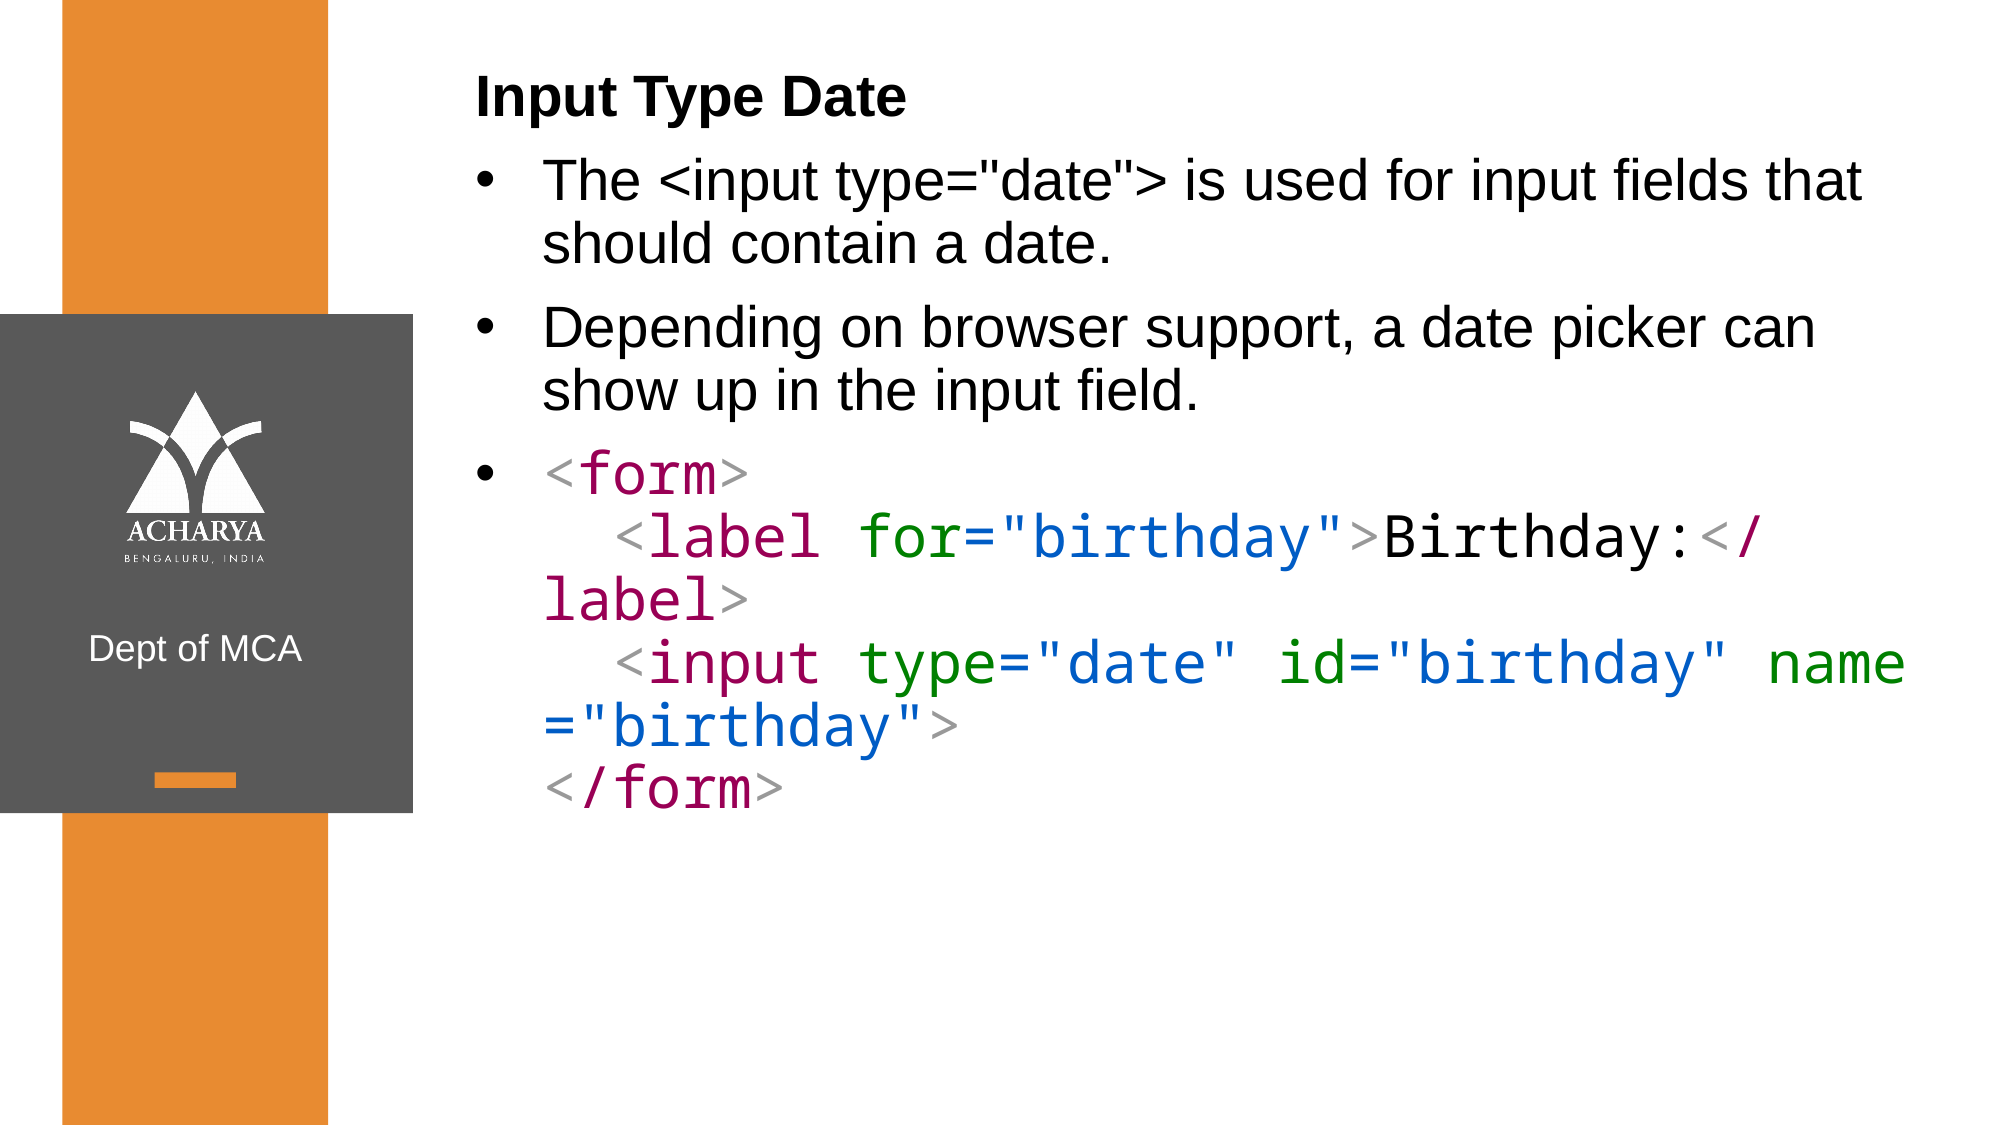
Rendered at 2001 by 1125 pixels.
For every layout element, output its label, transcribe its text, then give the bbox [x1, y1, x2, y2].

list Input Type Date The <input type="date"> is used for input fields that should contain a date. Depending on browser support, a date picker can show up in the input field. <form> <label for="birthday">Birthday:</label> <input type="date" id="birthday" name="birthday"> </form> [452, 59, 1952, 1014]
picture [125, 391, 265, 564]
